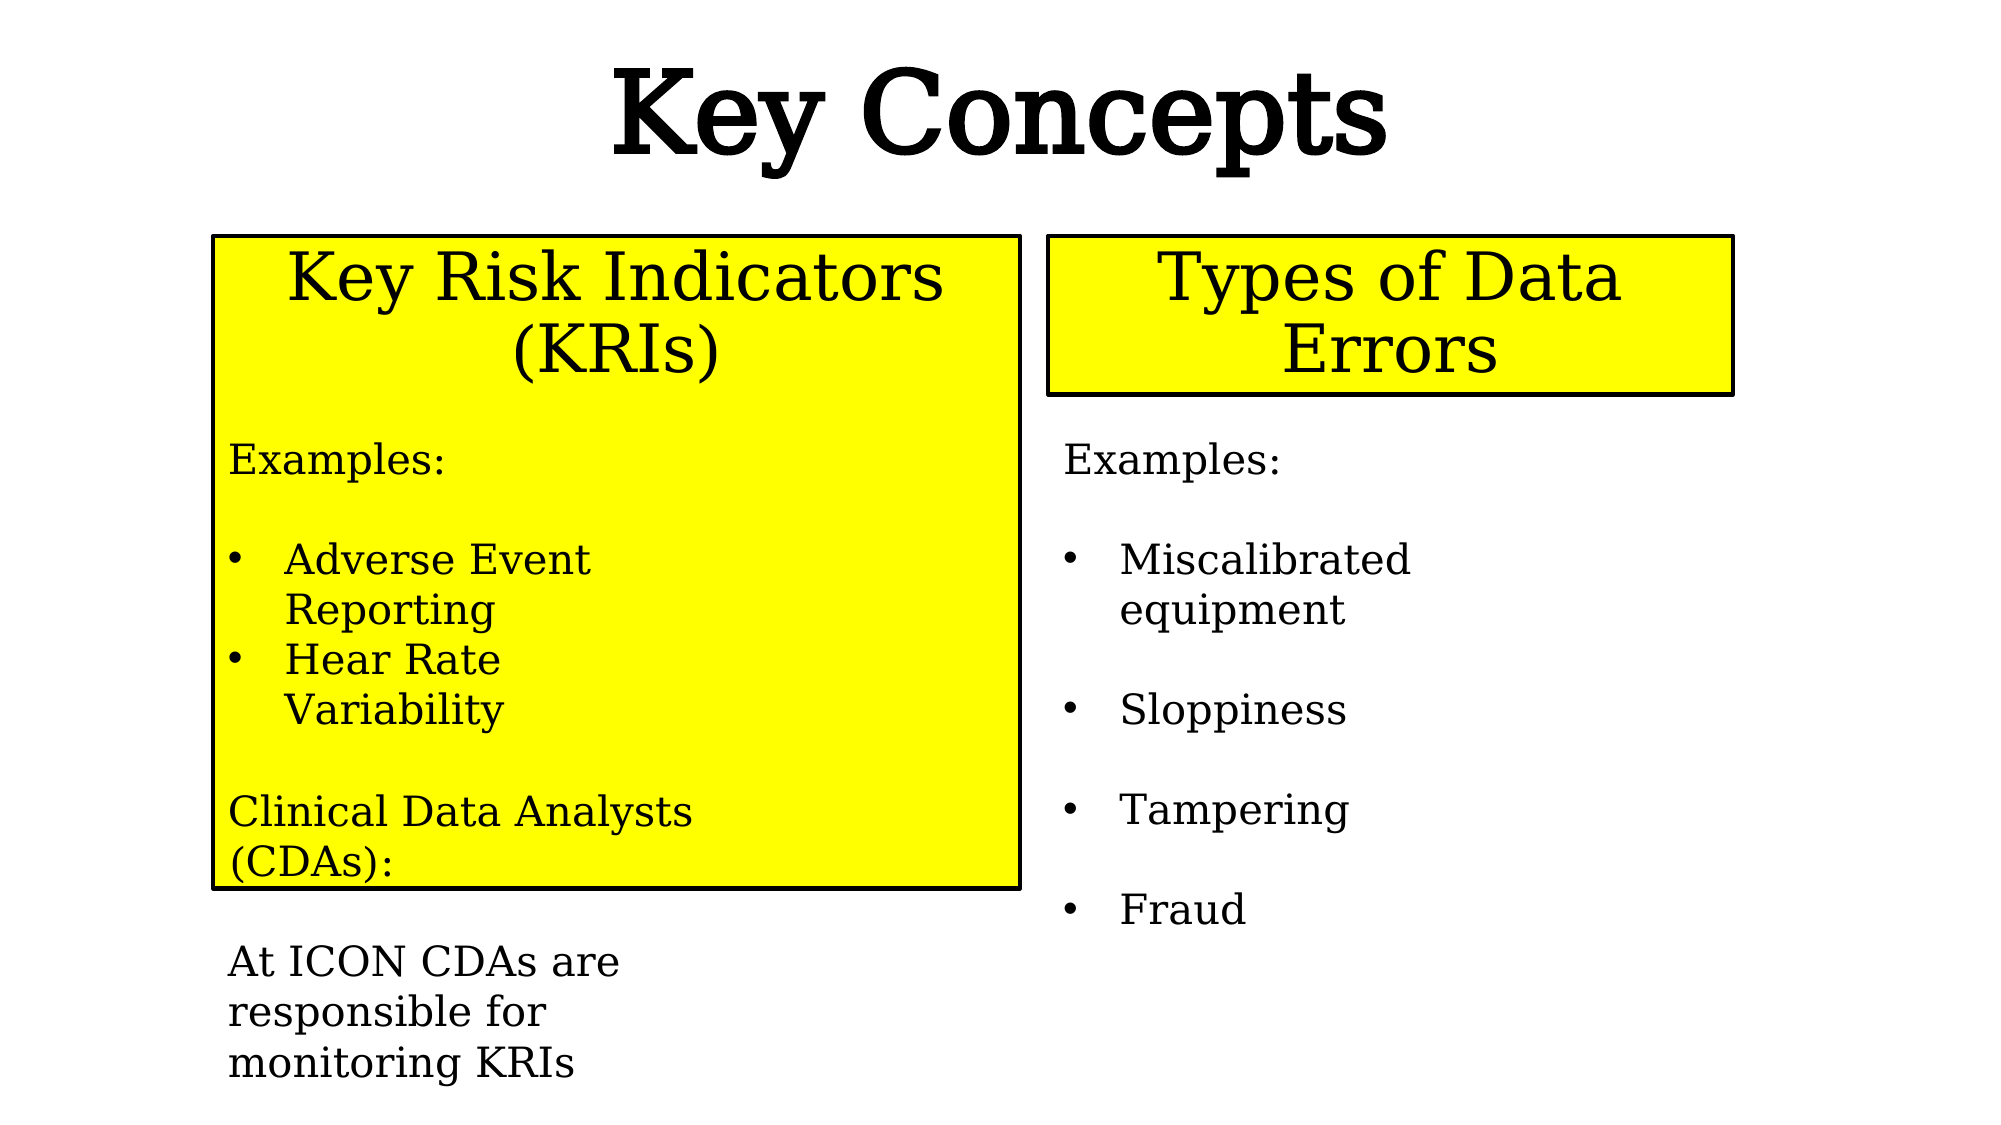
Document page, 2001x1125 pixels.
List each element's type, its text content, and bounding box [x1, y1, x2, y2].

text_box Examples: Adverse Event Reporting Hear Rate Variability [213, 425, 691, 740]
text_box Clinical Data Analysts (CDAs): At ICON CDAs are responsible for monitoring KRIs [213, 777, 803, 1093]
text_box Types of Data Errors [1048, 235, 1733, 395]
title Key Concepts [137, 6, 1863, 225]
list Key Risk Indicators (KRIs) [213, 235, 1020, 889]
text_box Examples: Miscalibrated equipment Sloppiness Tampering Fraud [1048, 425, 1526, 941]
